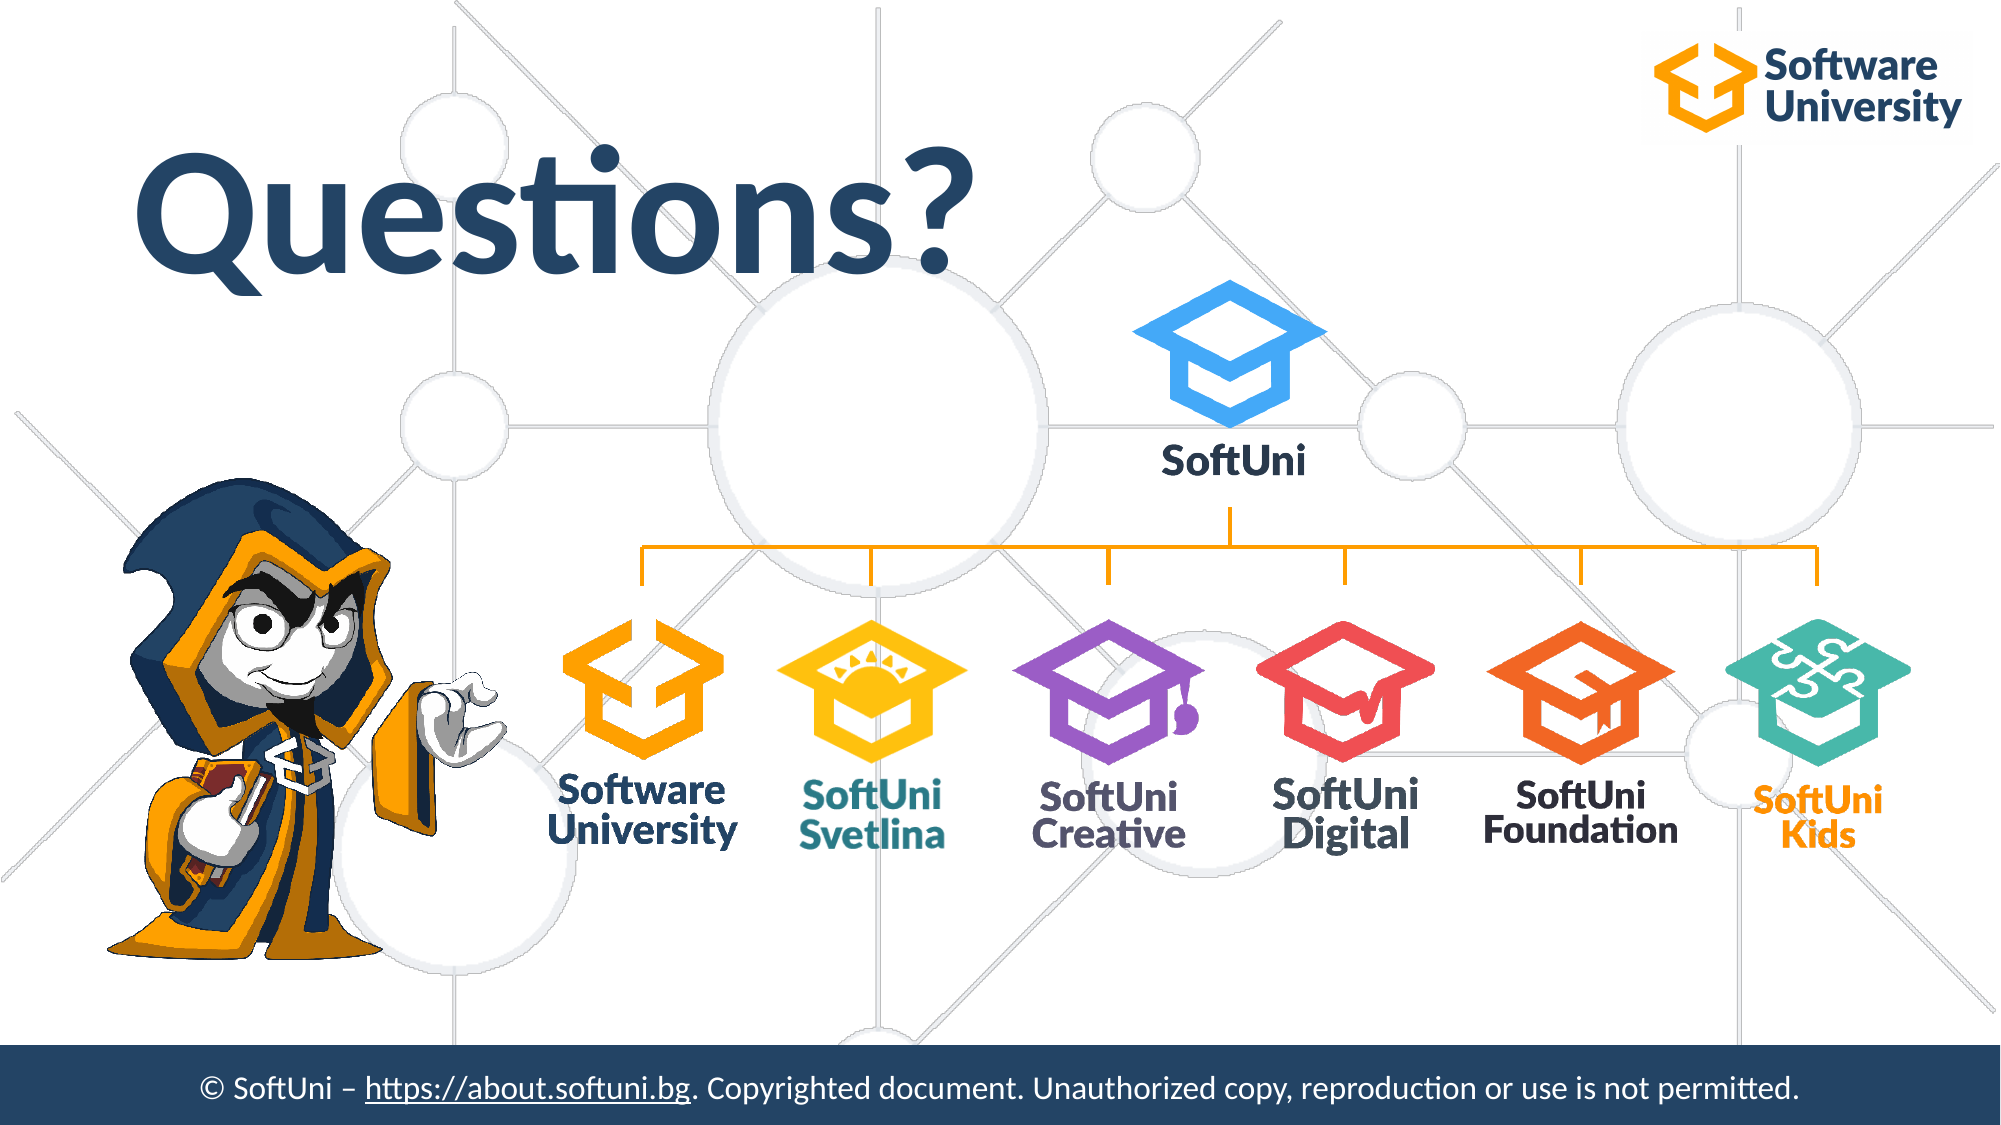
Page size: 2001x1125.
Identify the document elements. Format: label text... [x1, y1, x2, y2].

title Questions? [132, 115, 1104, 285]
picture [0, 0, 2000, 1045]
